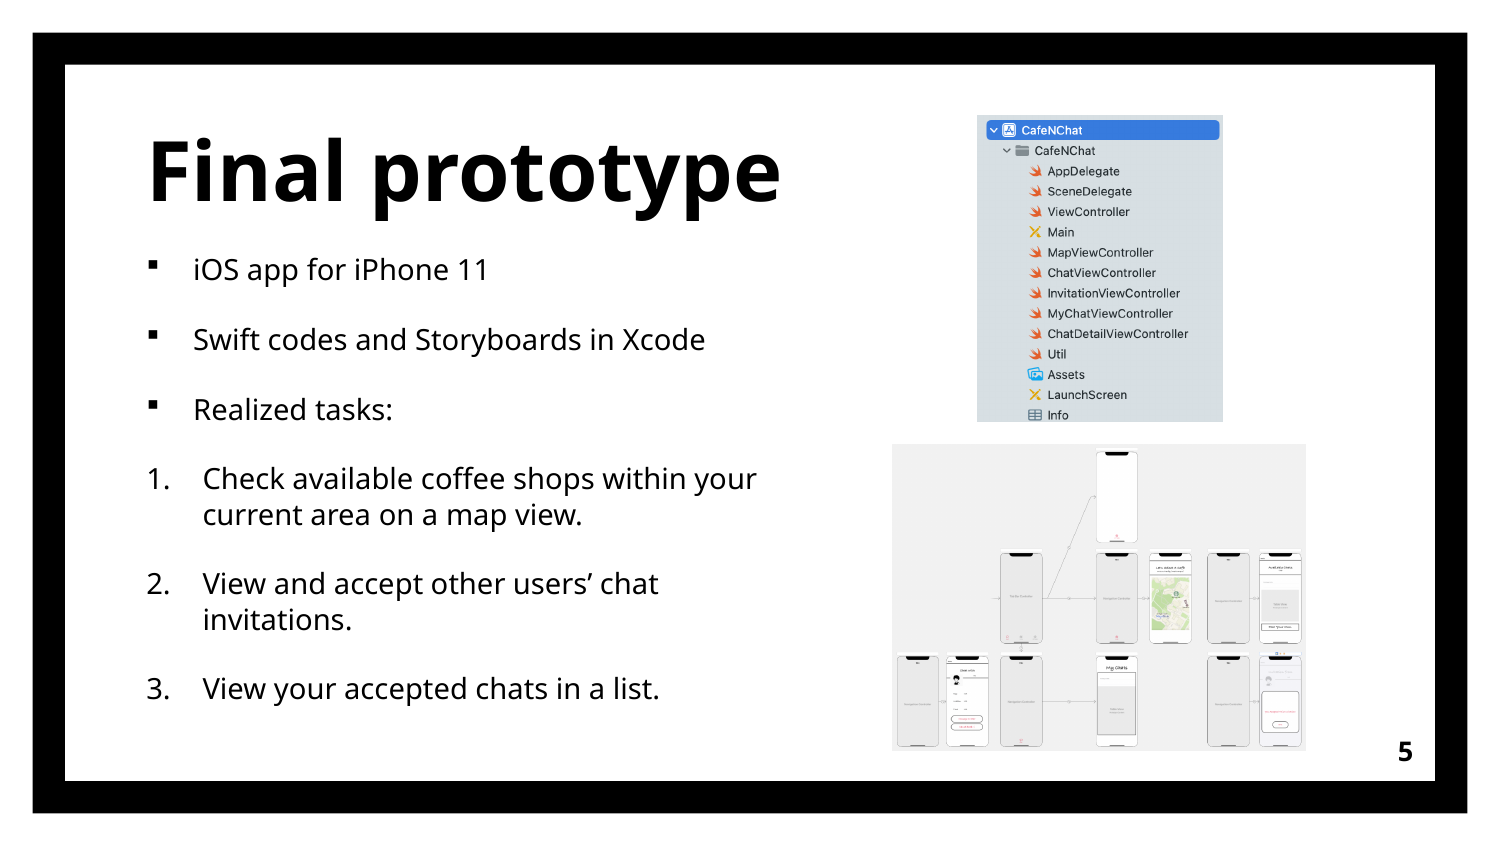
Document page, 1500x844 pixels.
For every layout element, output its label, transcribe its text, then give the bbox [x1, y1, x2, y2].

picture [892, 443, 1307, 751]
slide_number 5 [1338, 720, 1429, 786]
picture [976, 115, 1223, 423]
text_box iOS app for iPhone 11 Swift codes and Storyboards in Xcode Realized tasks: Check available coffee shops within your current area on a map view. View and accept other users’ chat invitations. View your accepted chats in a list. [131, 236, 820, 721]
title Final prototype [131, 93, 1081, 234]
